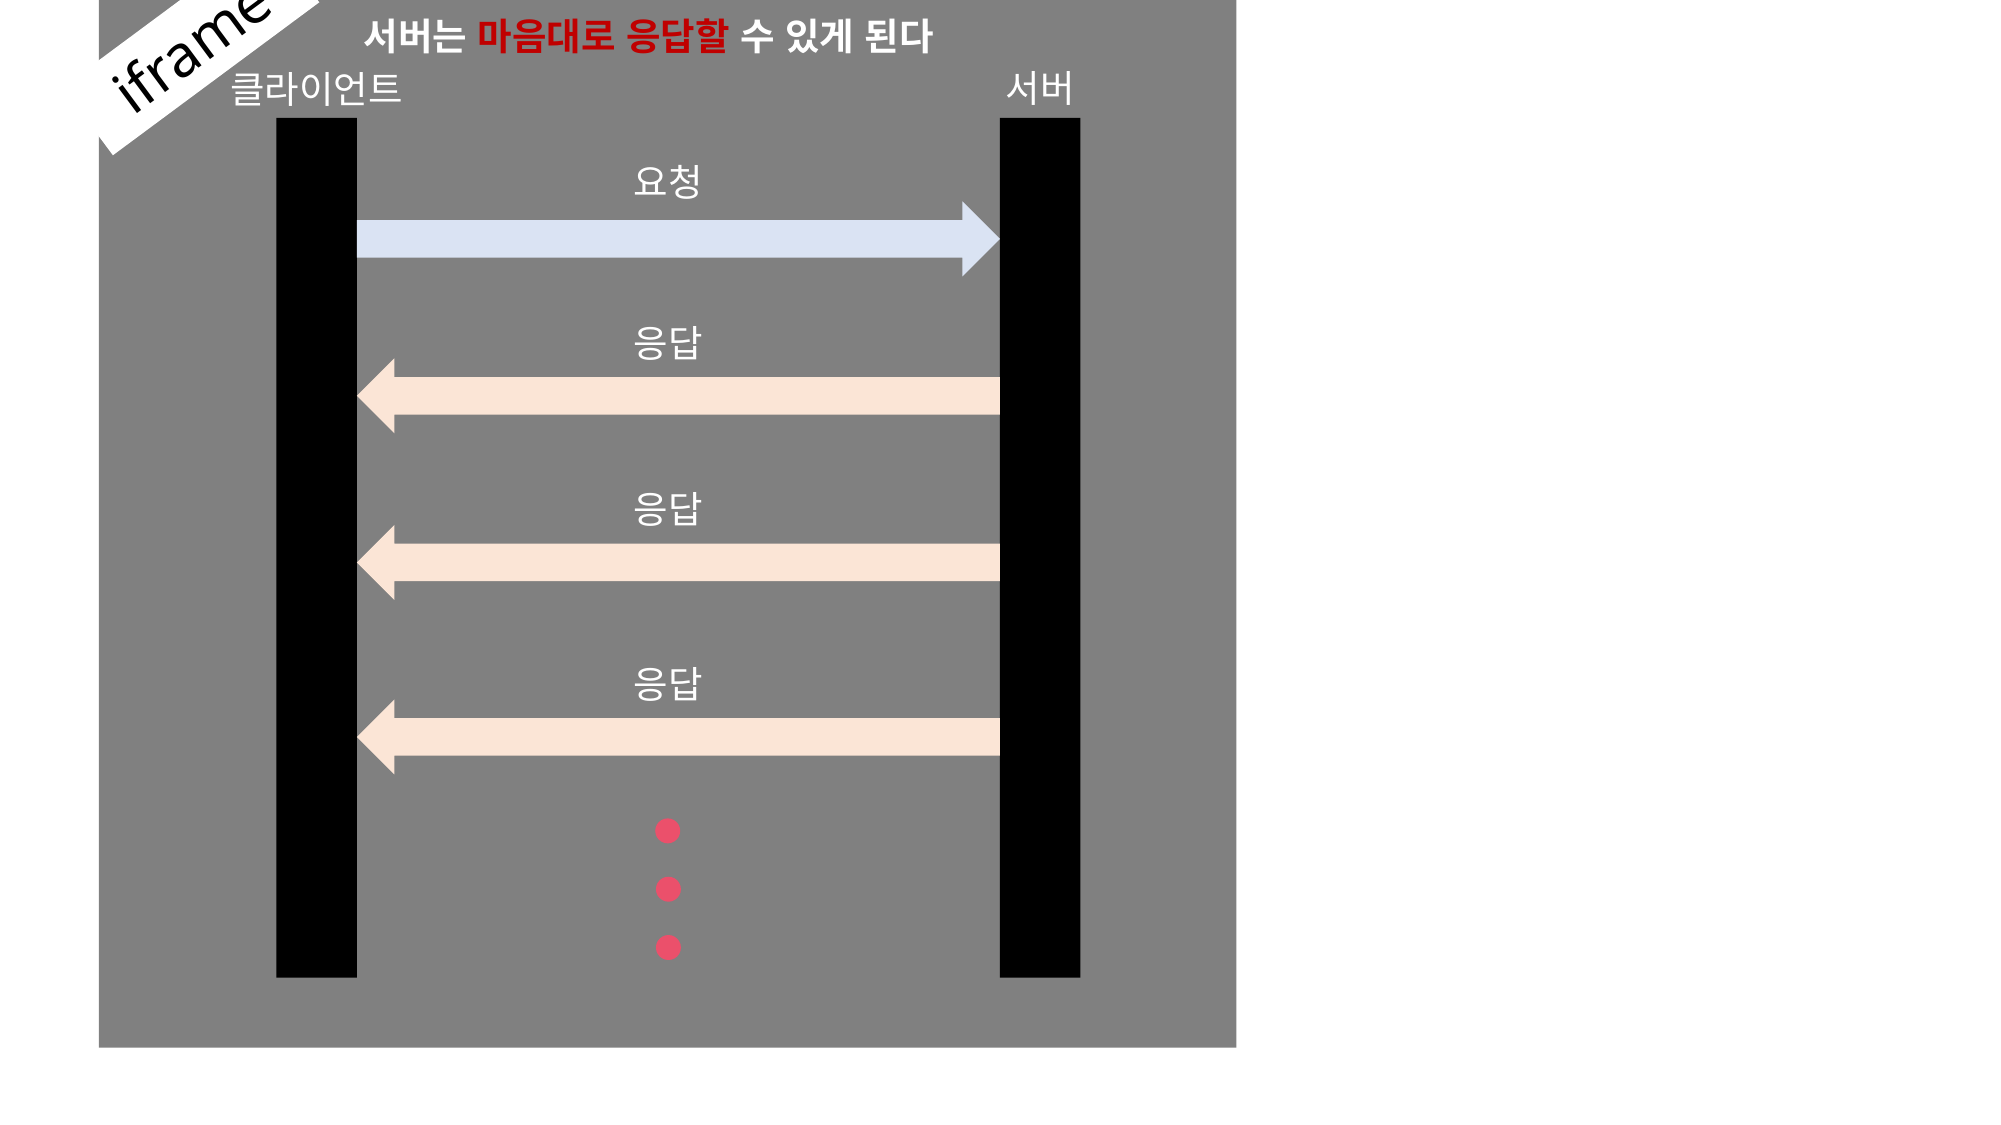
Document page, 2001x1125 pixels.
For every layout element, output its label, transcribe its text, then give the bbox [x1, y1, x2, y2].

text_box [275, 119, 358, 979]
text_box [655, 818, 681, 961]
text_box 응답 [579, 653, 757, 714]
text_box [355, 355, 1001, 436]
text_box 요청 [579, 151, 757, 212]
text_box [355, 522, 1001, 603]
text_box [999, 118, 1081, 979]
text_box [98, 0, 1237, 1049]
text_box 응답 [579, 479, 757, 539]
text_box 응답 [579, 312, 757, 373]
text_box 서버는 마음대로 응답할 수 있게 된다 [348, 5, 1081, 66]
text_box iframe [62, 0, 320, 156]
text_box [355, 696, 1001, 777]
text_box [355, 198, 1002, 279]
text_box 클라이언트 [203, 58, 430, 119]
text_box 서버 [951, 57, 1130, 118]
